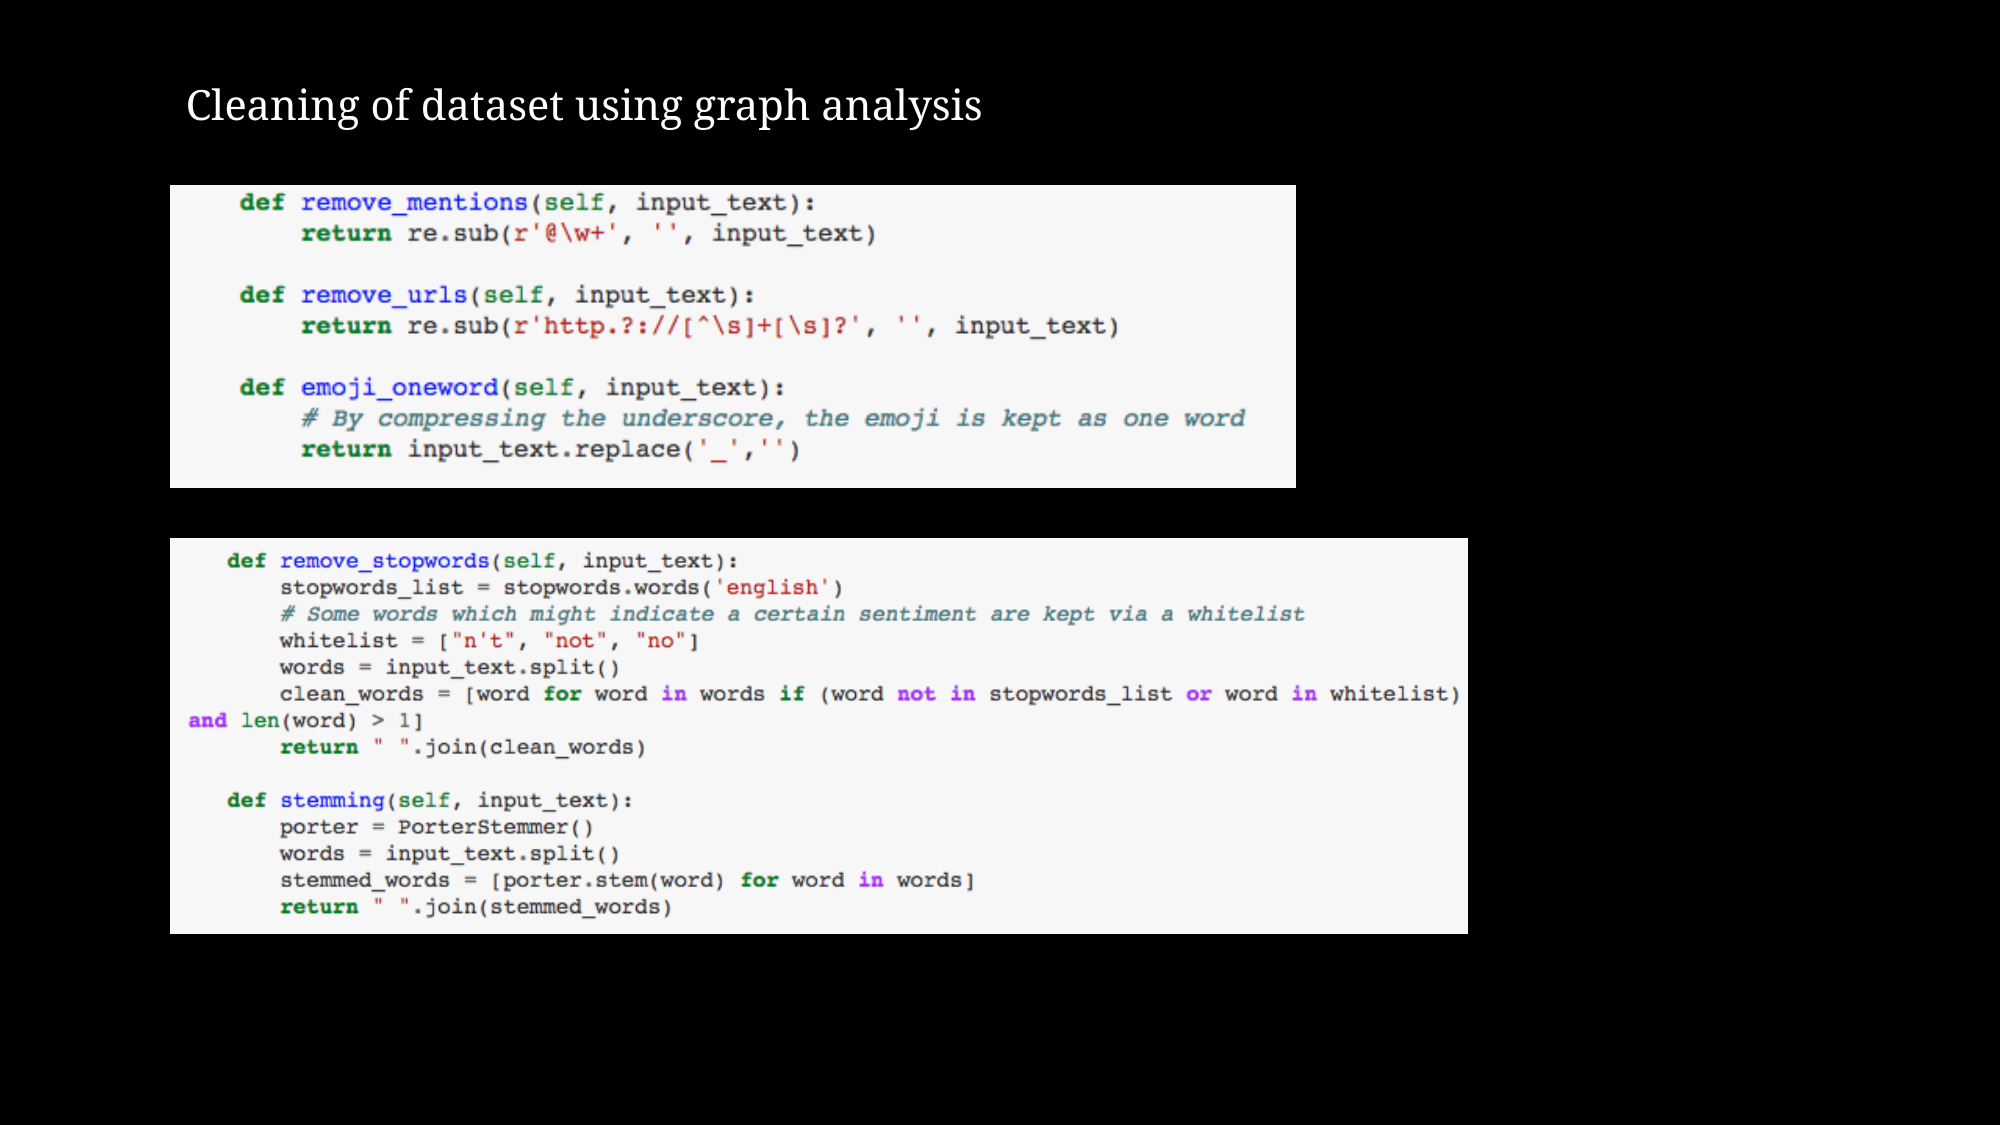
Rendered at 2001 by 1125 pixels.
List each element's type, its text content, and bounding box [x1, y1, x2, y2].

picture [170, 185, 1296, 488]
text_box Cleaning of dataset using graph analysis [170, 64, 1765, 160]
picture [170, 538, 1468, 935]
